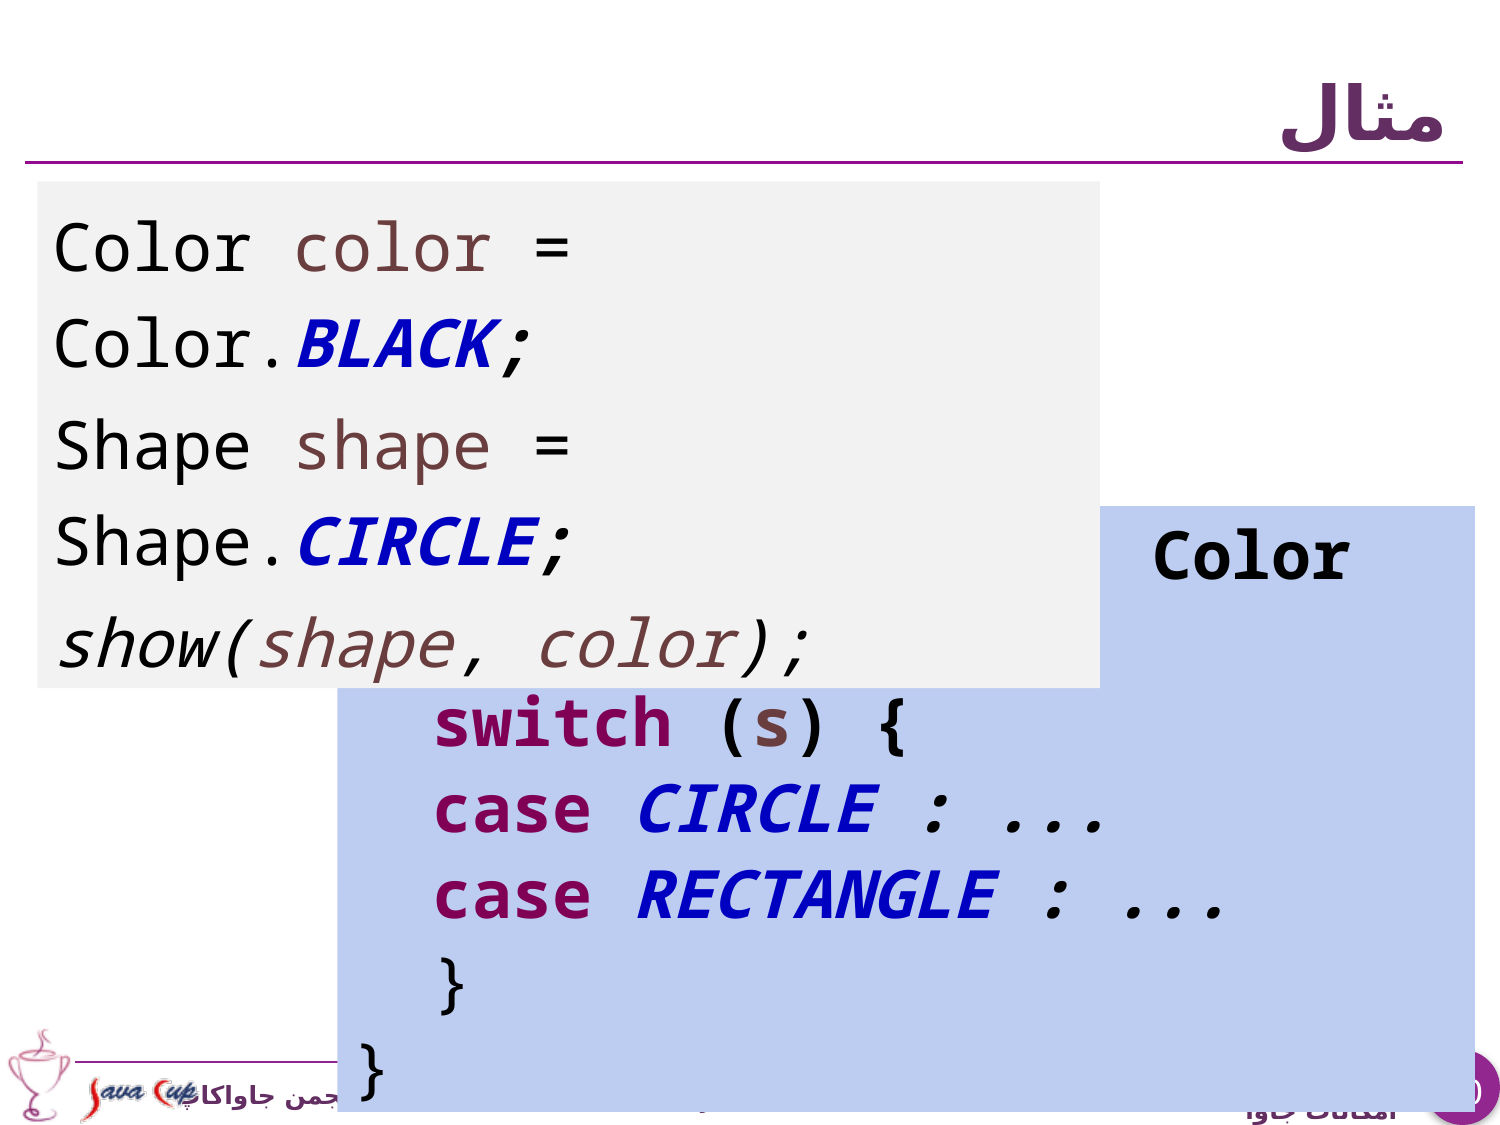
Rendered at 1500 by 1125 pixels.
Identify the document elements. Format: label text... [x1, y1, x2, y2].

picture [79, 1076, 200, 1125]
picture [6, 1028, 75, 1125]
text_box Color color = Color.BLACK; Shape shape = Shape.CIRCLE; show(shape, color); [37, 181, 1100, 689]
title مثال [24, 37, 1463, 163]
text_box void show (Shape s, Color c) { switch (s) { case CIRCLE : ... case RECTANGLE : ... } } [337, 506, 1475, 1112]
